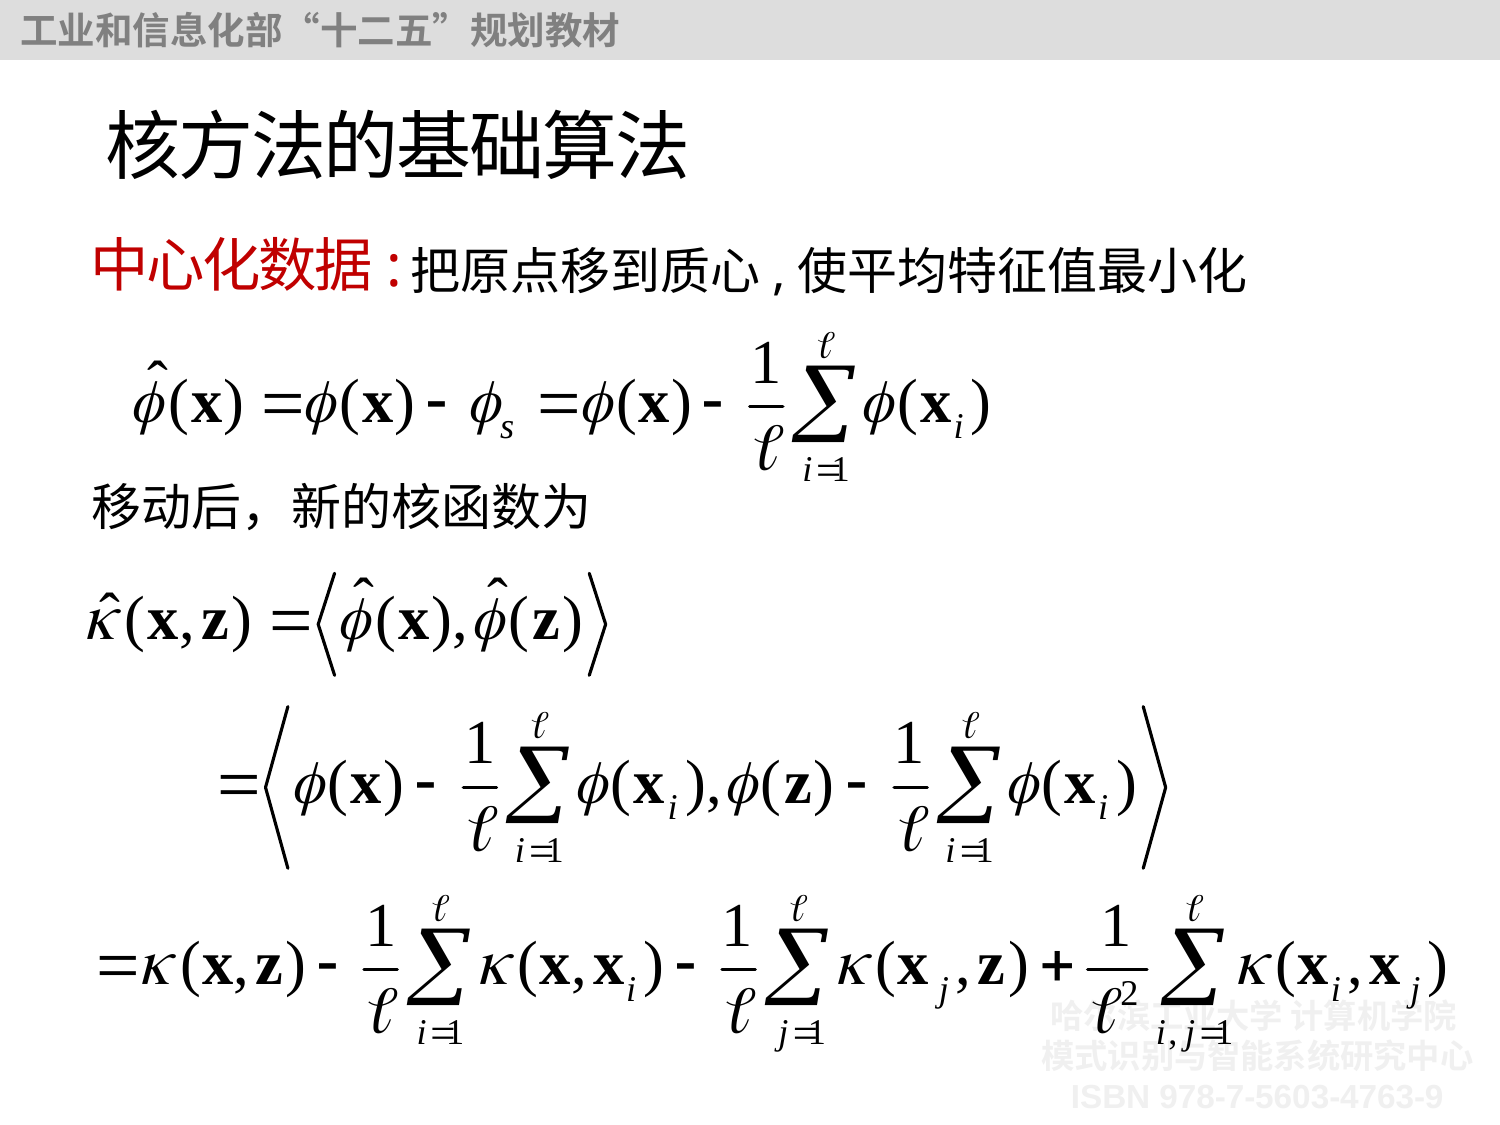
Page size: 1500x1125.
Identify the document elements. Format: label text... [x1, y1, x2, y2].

text_box 移动后，新的核函数为 [76, 467, 1427, 721]
title 中心化数据: [75, 169, 1425, 357]
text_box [83, 567, 1174, 875]
text_box 核方法的基础算法 [90, 62, 1441, 226]
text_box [89, 888, 1453, 1059]
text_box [131, 325, 997, 487]
text_box 把原点移到质心,使平均特征值最小化 [395, 231, 1424, 467]
